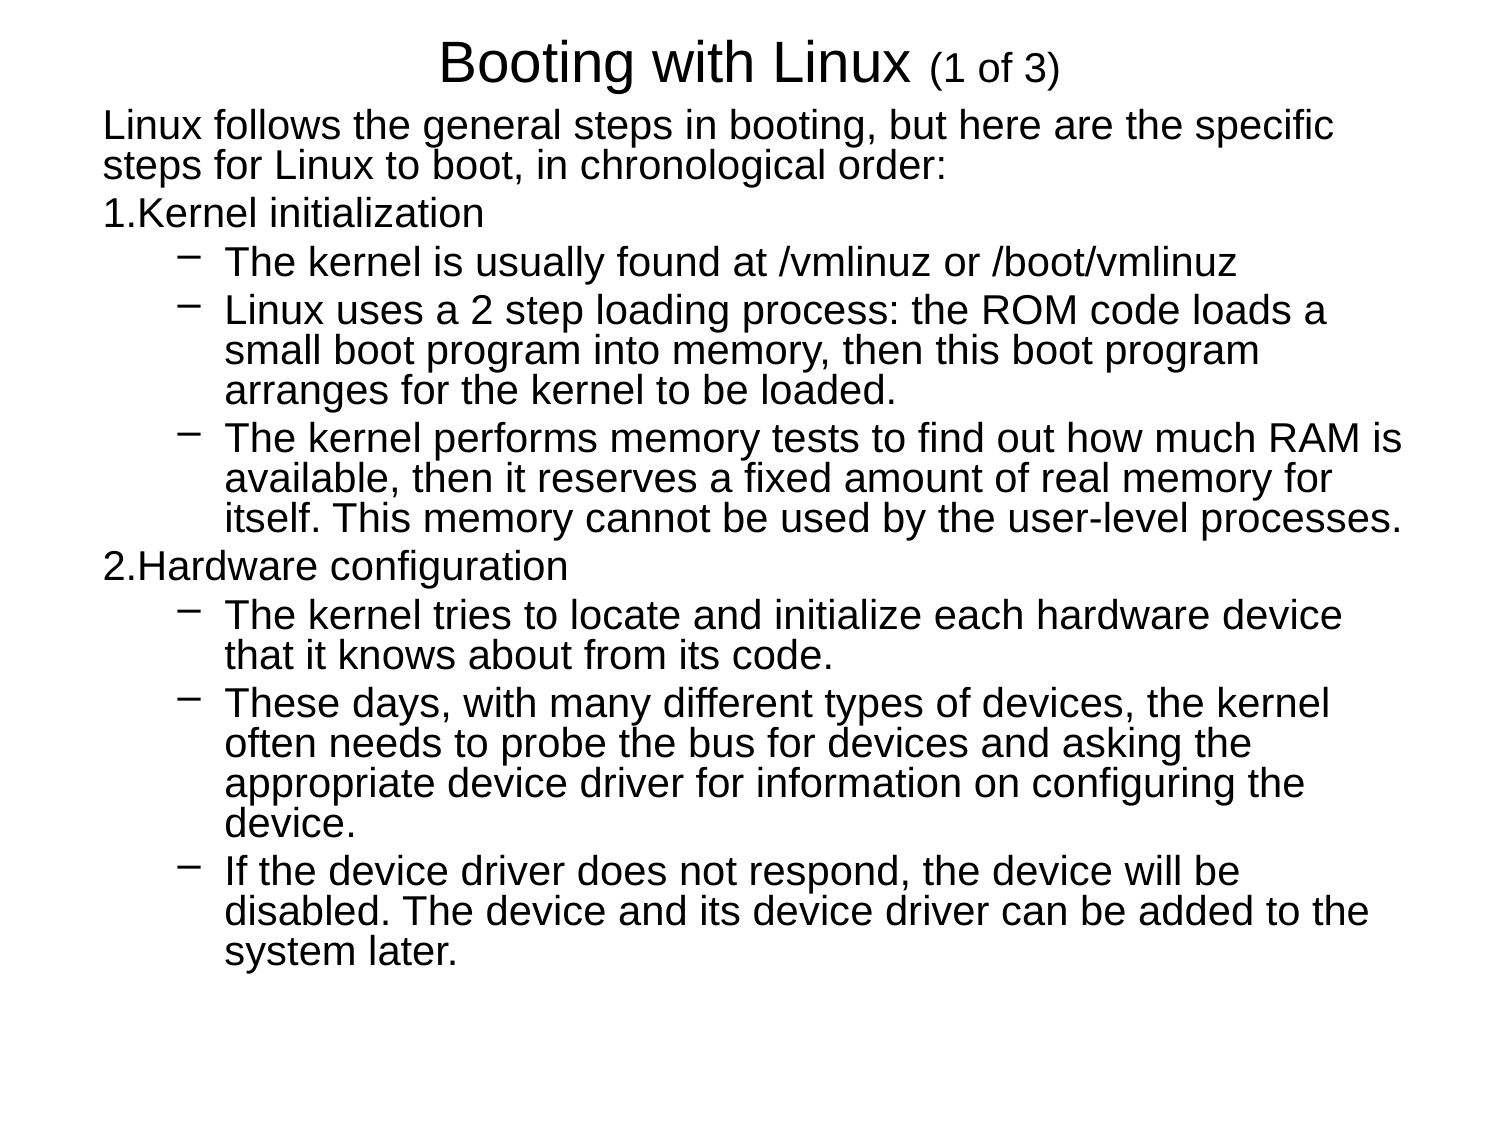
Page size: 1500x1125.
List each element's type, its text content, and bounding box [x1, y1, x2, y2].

title Booting with Linux (1 of 3) [74, 24, 1426, 93]
list Linux follows the general steps in booting, but here are the specific steps for Linux to boot, in chronological order: Kernel initialization The kernel is usually found at /vmlinuz or /boot/vmlinuz Linux uses a 2 step loading process: the ROM code loads a small boot program into memory, then this boot program arranges for the kernel to be loaded. The kernel performs memory tests to find out how much RAM is available, then it reserves a fixed amount of real memory for itself. This memory cannot be used by the user-level processes. Hardware configuration The kernel tries to locate and initialize each hardware device that it knows about from its code. These days, with many different types of devices, the kernel often needs to probe the bus for devices and asking the appropriate device driver for information on configuring the device. If the device driver does not respond, the device will be disabled. The device and its device driver can be added to the system later. [87, 99, 1426, 1063]
